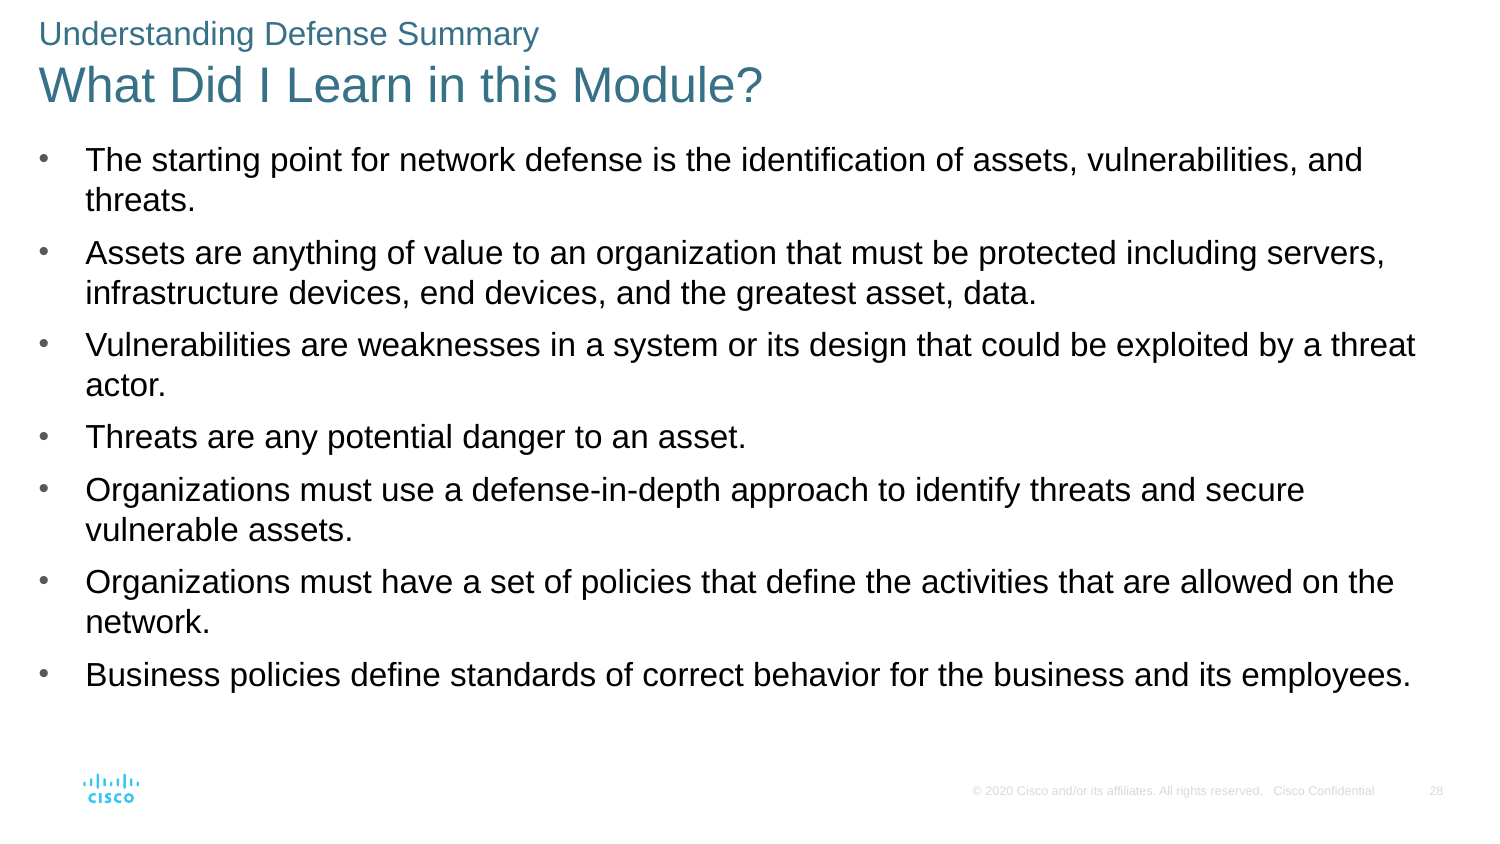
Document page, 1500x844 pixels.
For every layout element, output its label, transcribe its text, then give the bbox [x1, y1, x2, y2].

list The starting point for network defense is the identification of assets, vulnerabilities, and threats. Assets are anything of value to an organization that must be protected including servers, infrastructure devices, end devices, and the greatest asset, data. Vulnerabilities are weaknesses in a system or its design that could be exploited by a threat actor. Threats are any potential danger to an asset. Organizations must use a defense-in-depth approach to identify threats and secure vulnerable assets. Organizations must have a set of policies that define the activities that are allowed on the network. Business policies define standards of correct behavior for the business and its employees. [23, 131, 1477, 808]
text_box Understanding Defense Summary What Did I Learn in this Module? [23, 0, 1500, 125]
